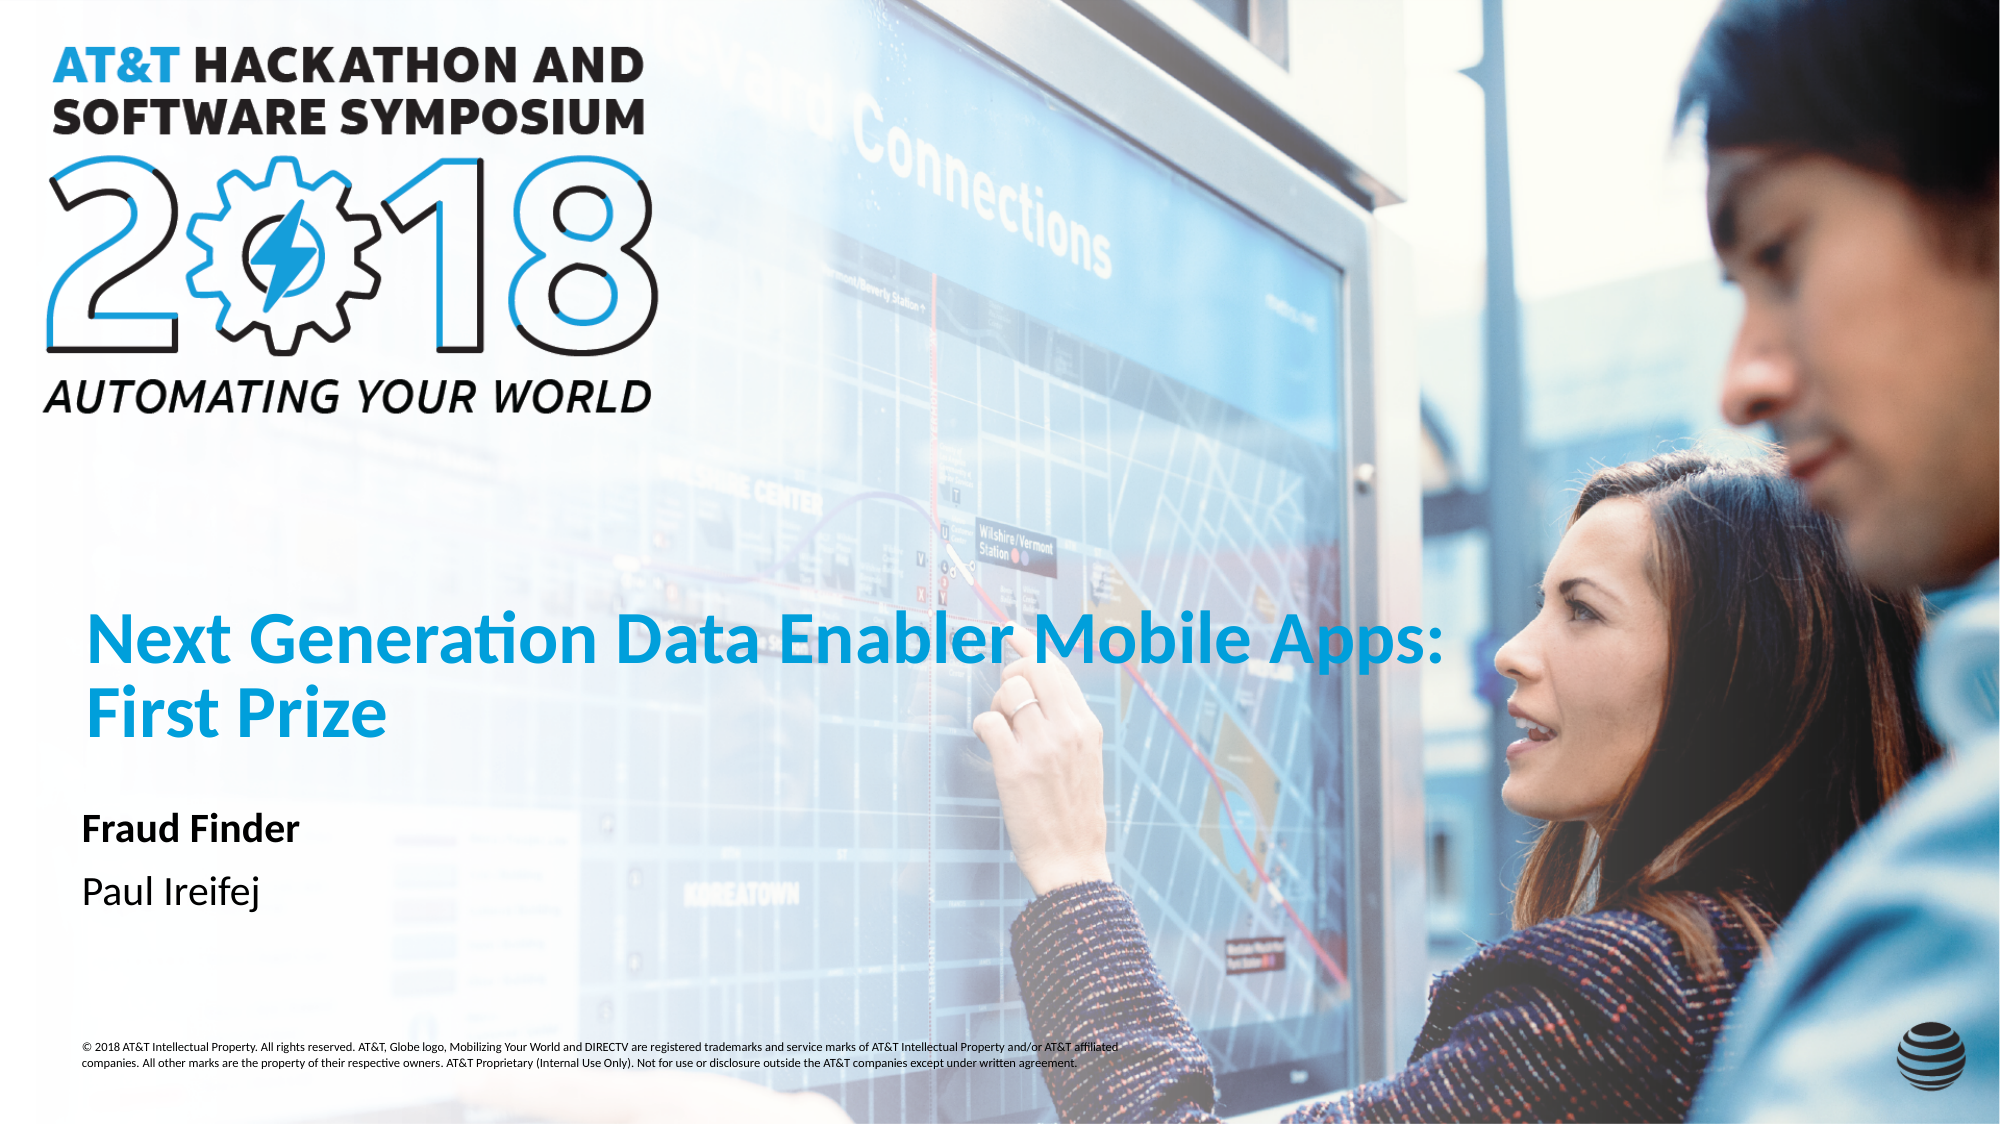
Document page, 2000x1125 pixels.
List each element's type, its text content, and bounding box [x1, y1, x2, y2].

title Next Generation Data Enabler Mobile Apps: First Prize [86, 604, 1926, 854]
list Fraud Finder Paul Ireifej [81, 801, 1921, 1033]
picture [0, 0, 2000, 1125]
